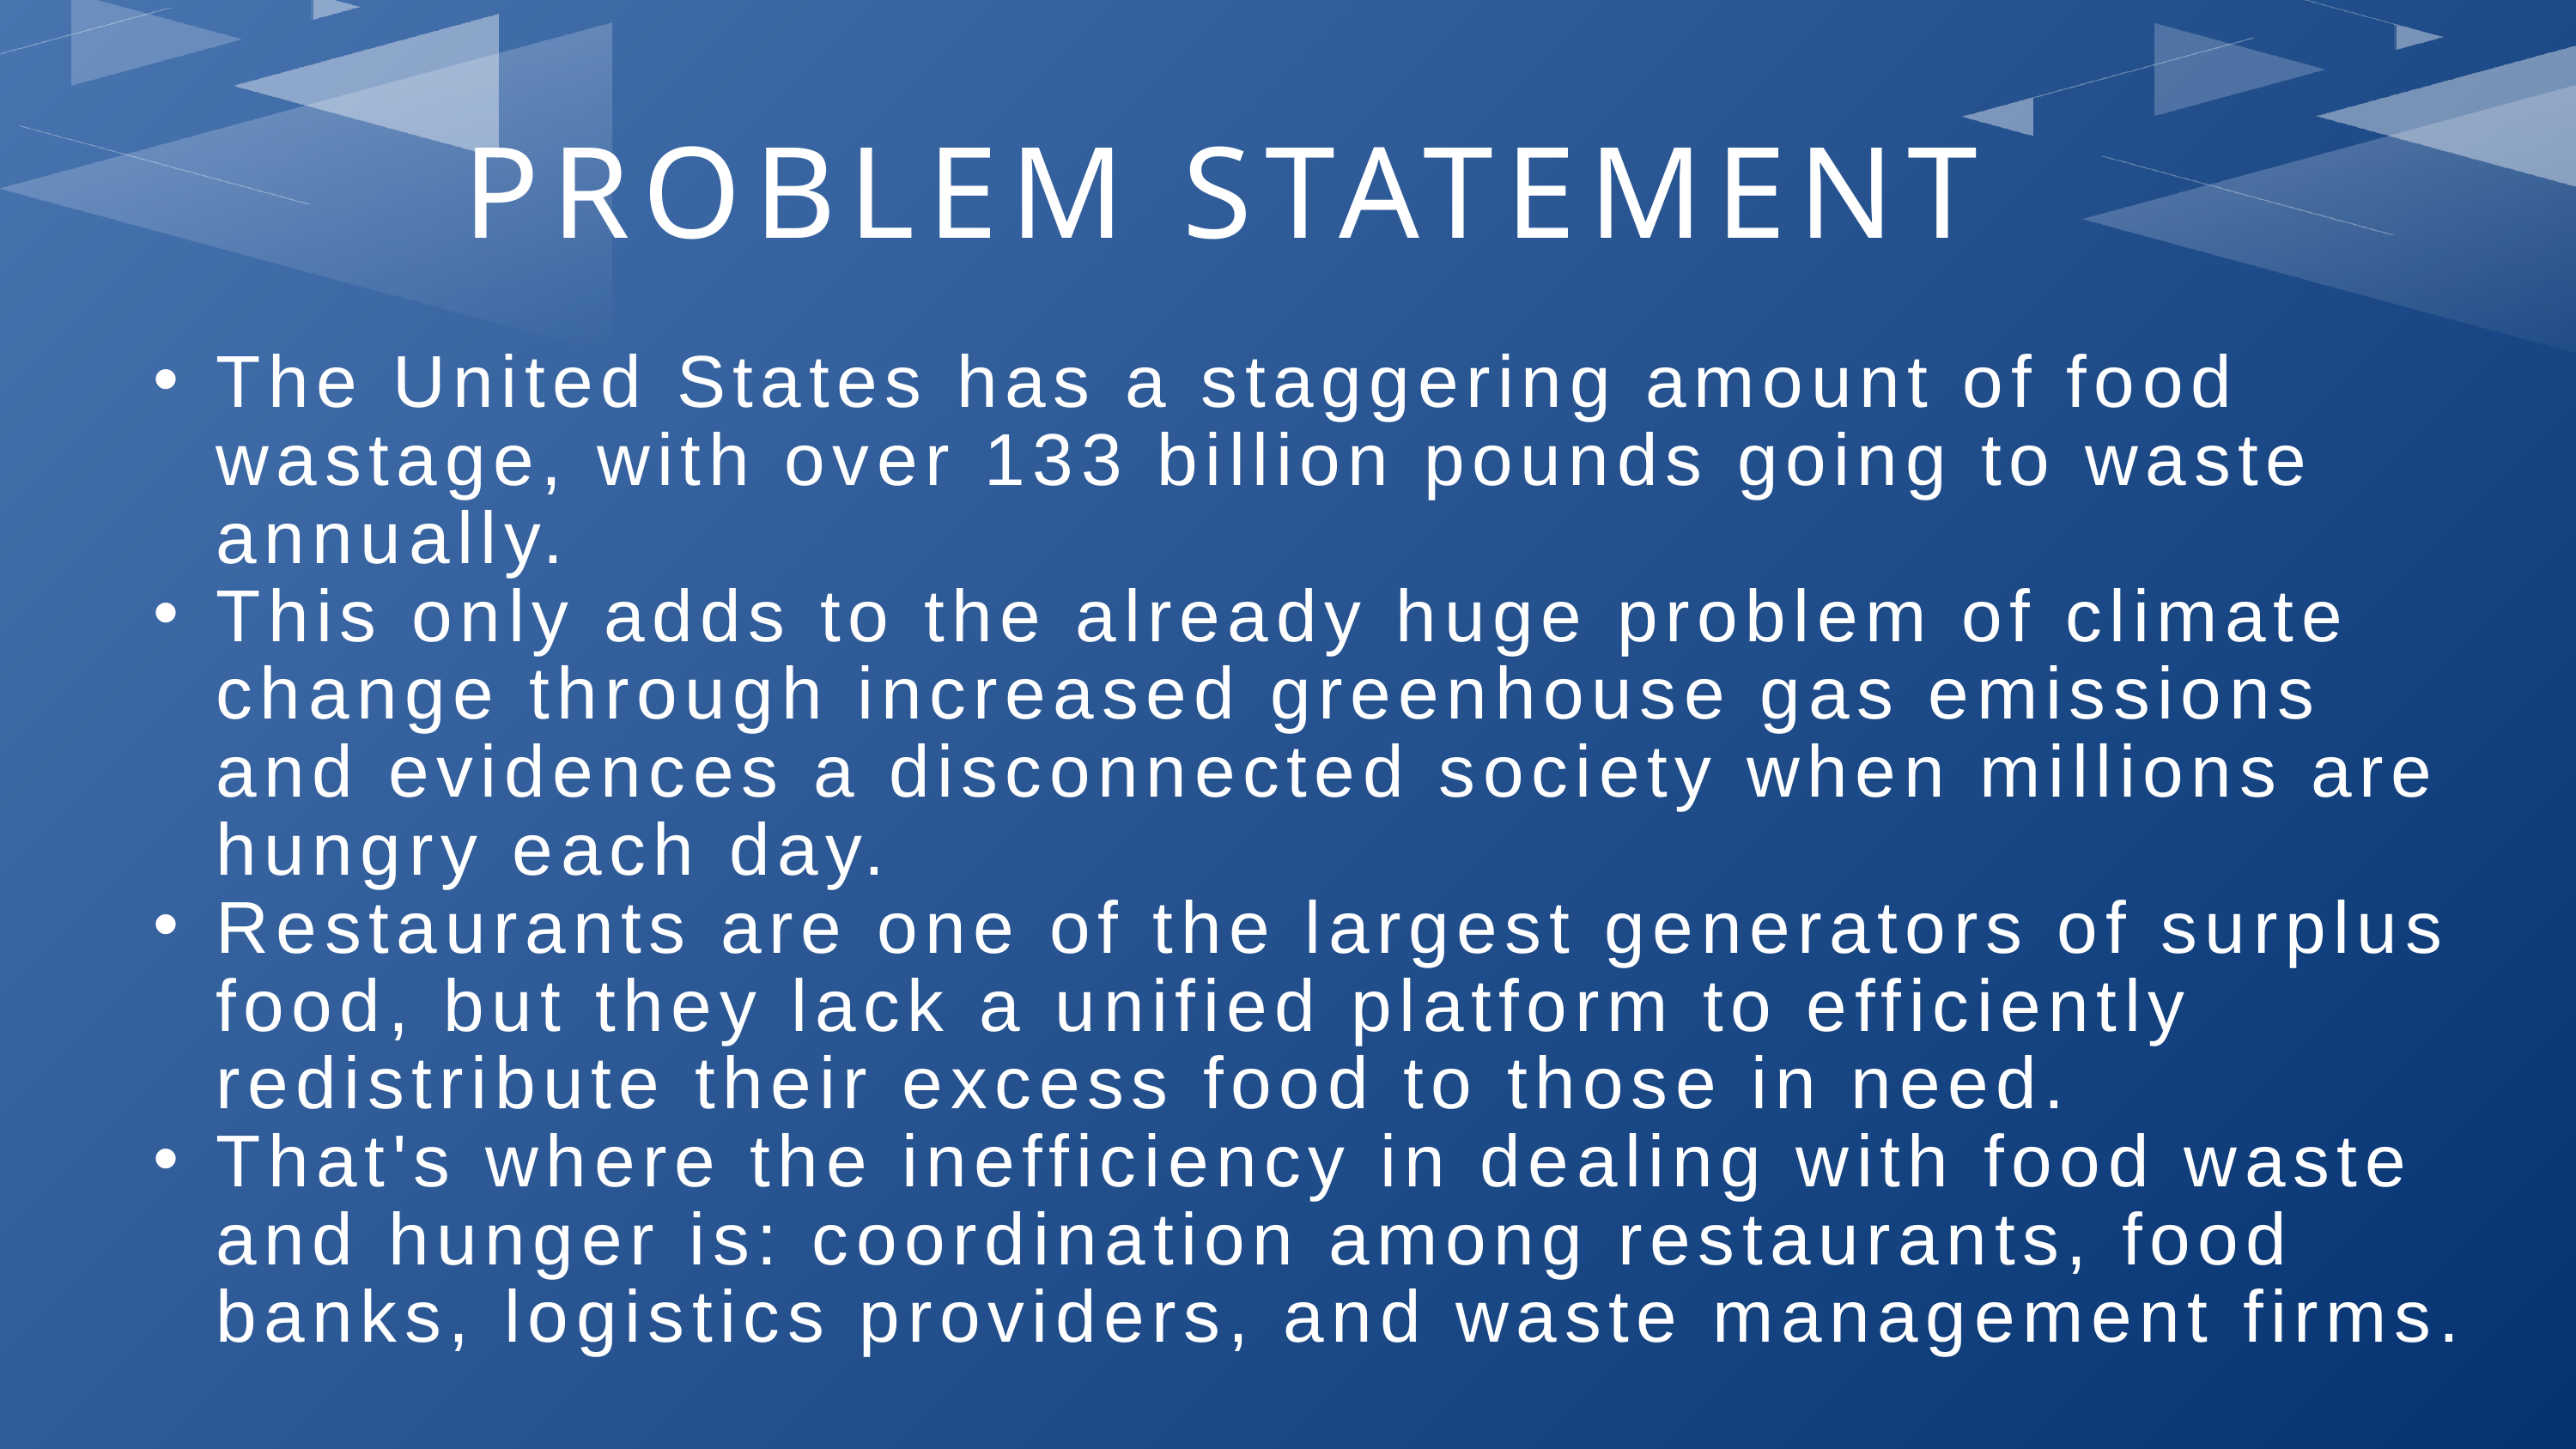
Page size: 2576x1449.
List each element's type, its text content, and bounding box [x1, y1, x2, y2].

text_box [0, 0, 615, 353]
text_box [1961, 0, 2576, 384]
text_box The United States has a staggering amount of food wastage, with over 133 billion pounds going to waste annually. This only adds to the already huge problem of climate change through increased greenhouse gas emissions and evidences a disconnected society when millions are hungry each day. Restaurants are one of the largest generators of surplus food, but they lack a unified platform to efficiently redistribute their excess food to those in need. That's where the inefficiency in dealing with food waste and hunger is: coordination among restaurants, food banks, logistics providers, and waste management firms. [90, 344, 2486, 1358]
text_box PROBLEM STATEMENT [615, 130, 2263, 264]
